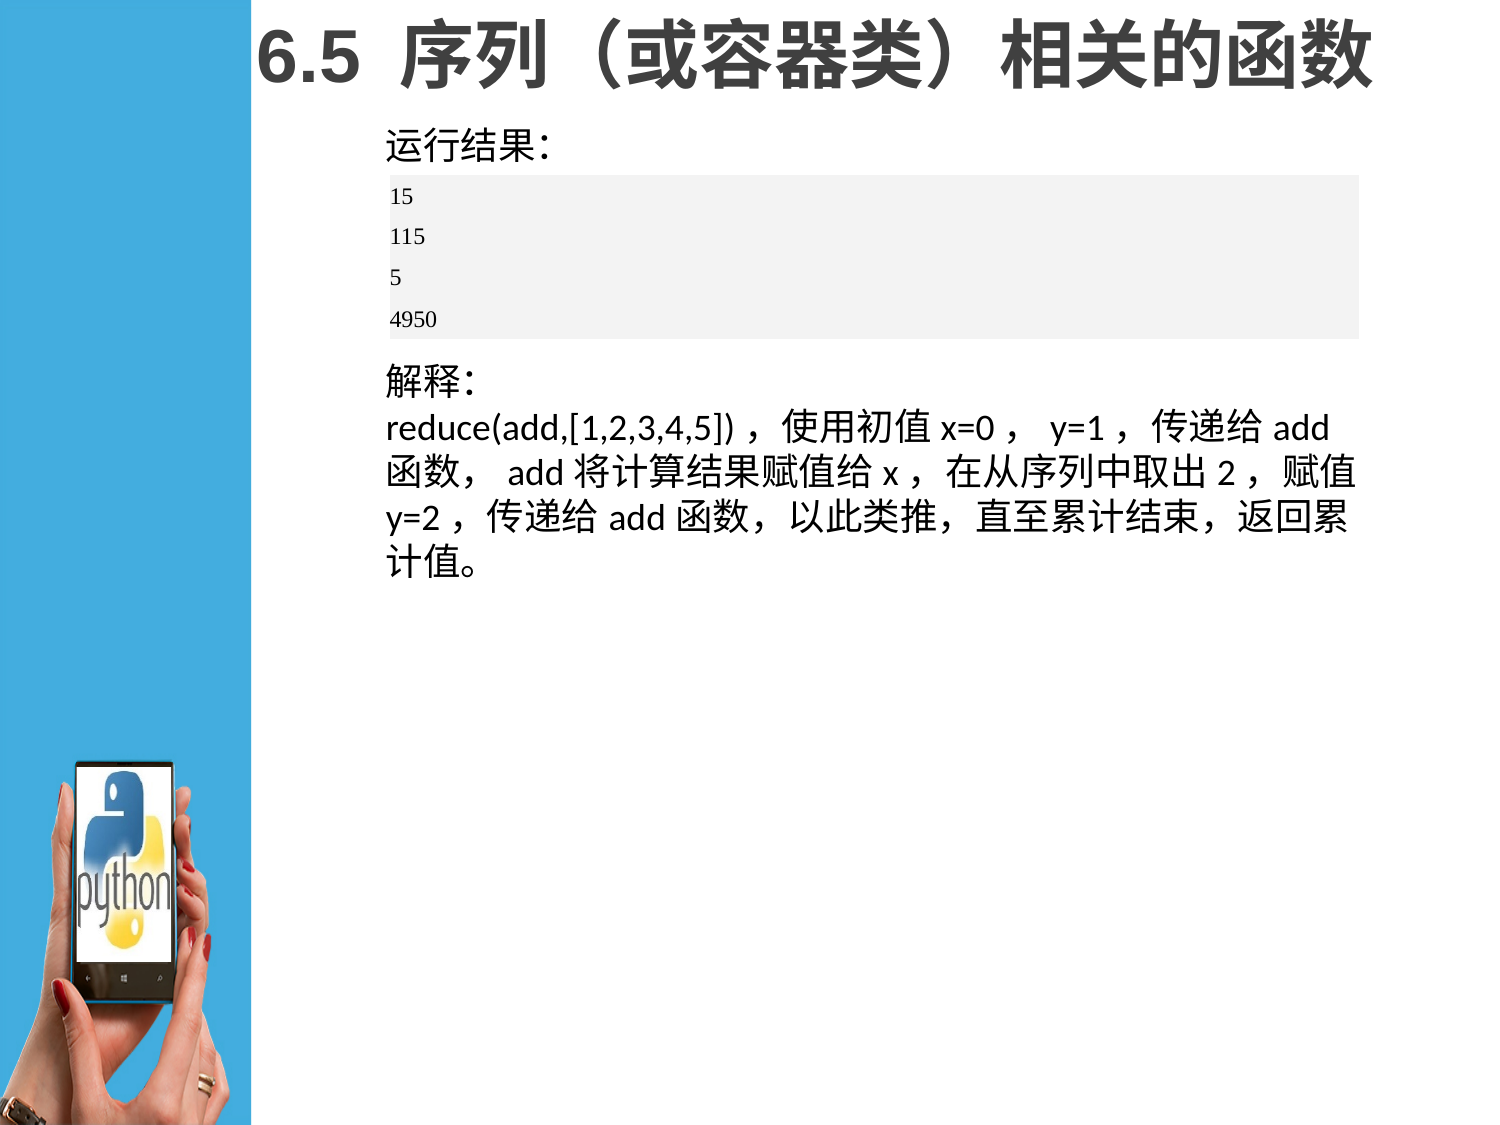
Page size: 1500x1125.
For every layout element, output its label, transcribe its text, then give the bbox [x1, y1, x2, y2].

text_box 6.5 序列（或容器类）相关的函数 [242, 0, 1390, 105]
text_box 运行结果： [371, 114, 788, 173]
picture [0, 0, 1500, 1125]
text_box 解释： reduce(add,[1,2,3,4,5])，使用初值x=0，y=1，传递给add函数，add将计算结果赋值给x，在从序列中取出2，赋值y=2，传递给add函数，以此类推，直至累计结束，返回累计值。 [370, 350, 1383, 591]
